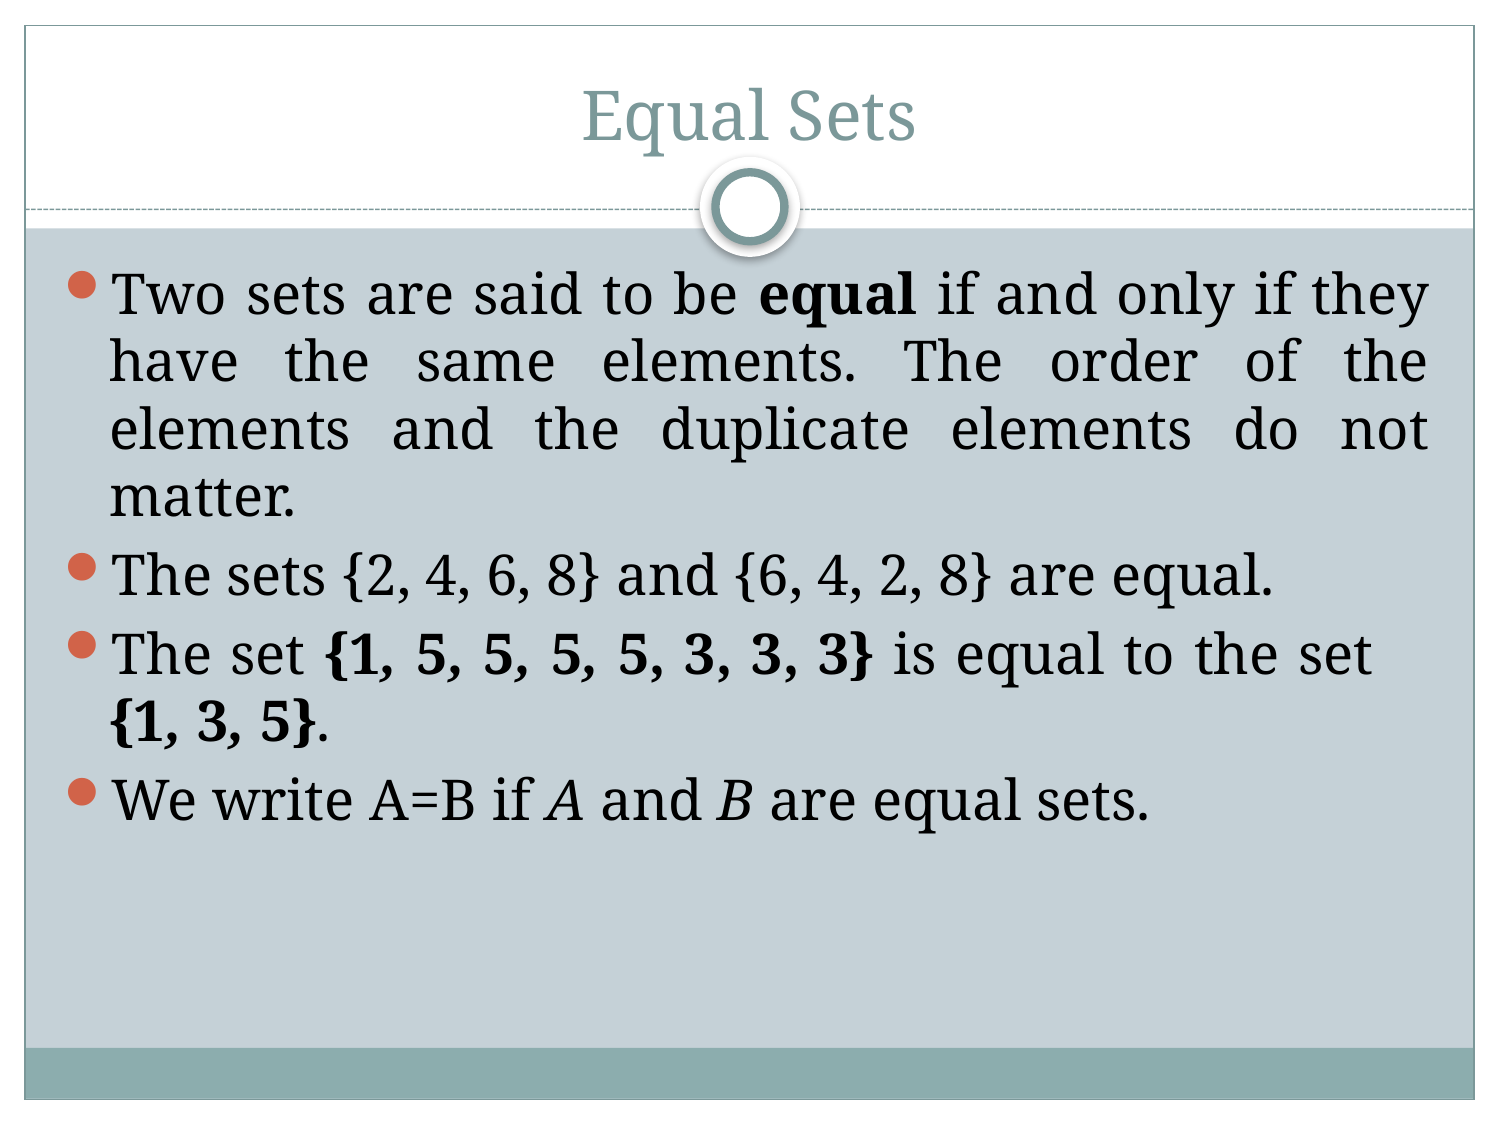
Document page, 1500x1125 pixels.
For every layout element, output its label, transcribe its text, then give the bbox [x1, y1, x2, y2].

title Equal Sets [49, 37, 1450, 162]
list Two sets are said to be equal if and only if they have the same elements. The order of the elements and the duplicate elements do not matter. The sets {2, 4, 6, 8} and {6, 4, 2, 8} are equal. The set {1, 5, 5, 5, 5, 3, 3, 3} is equal to the set {1, 3, 5}. We write A=B if A and B are equal sets. [49, 250, 1445, 1001]
